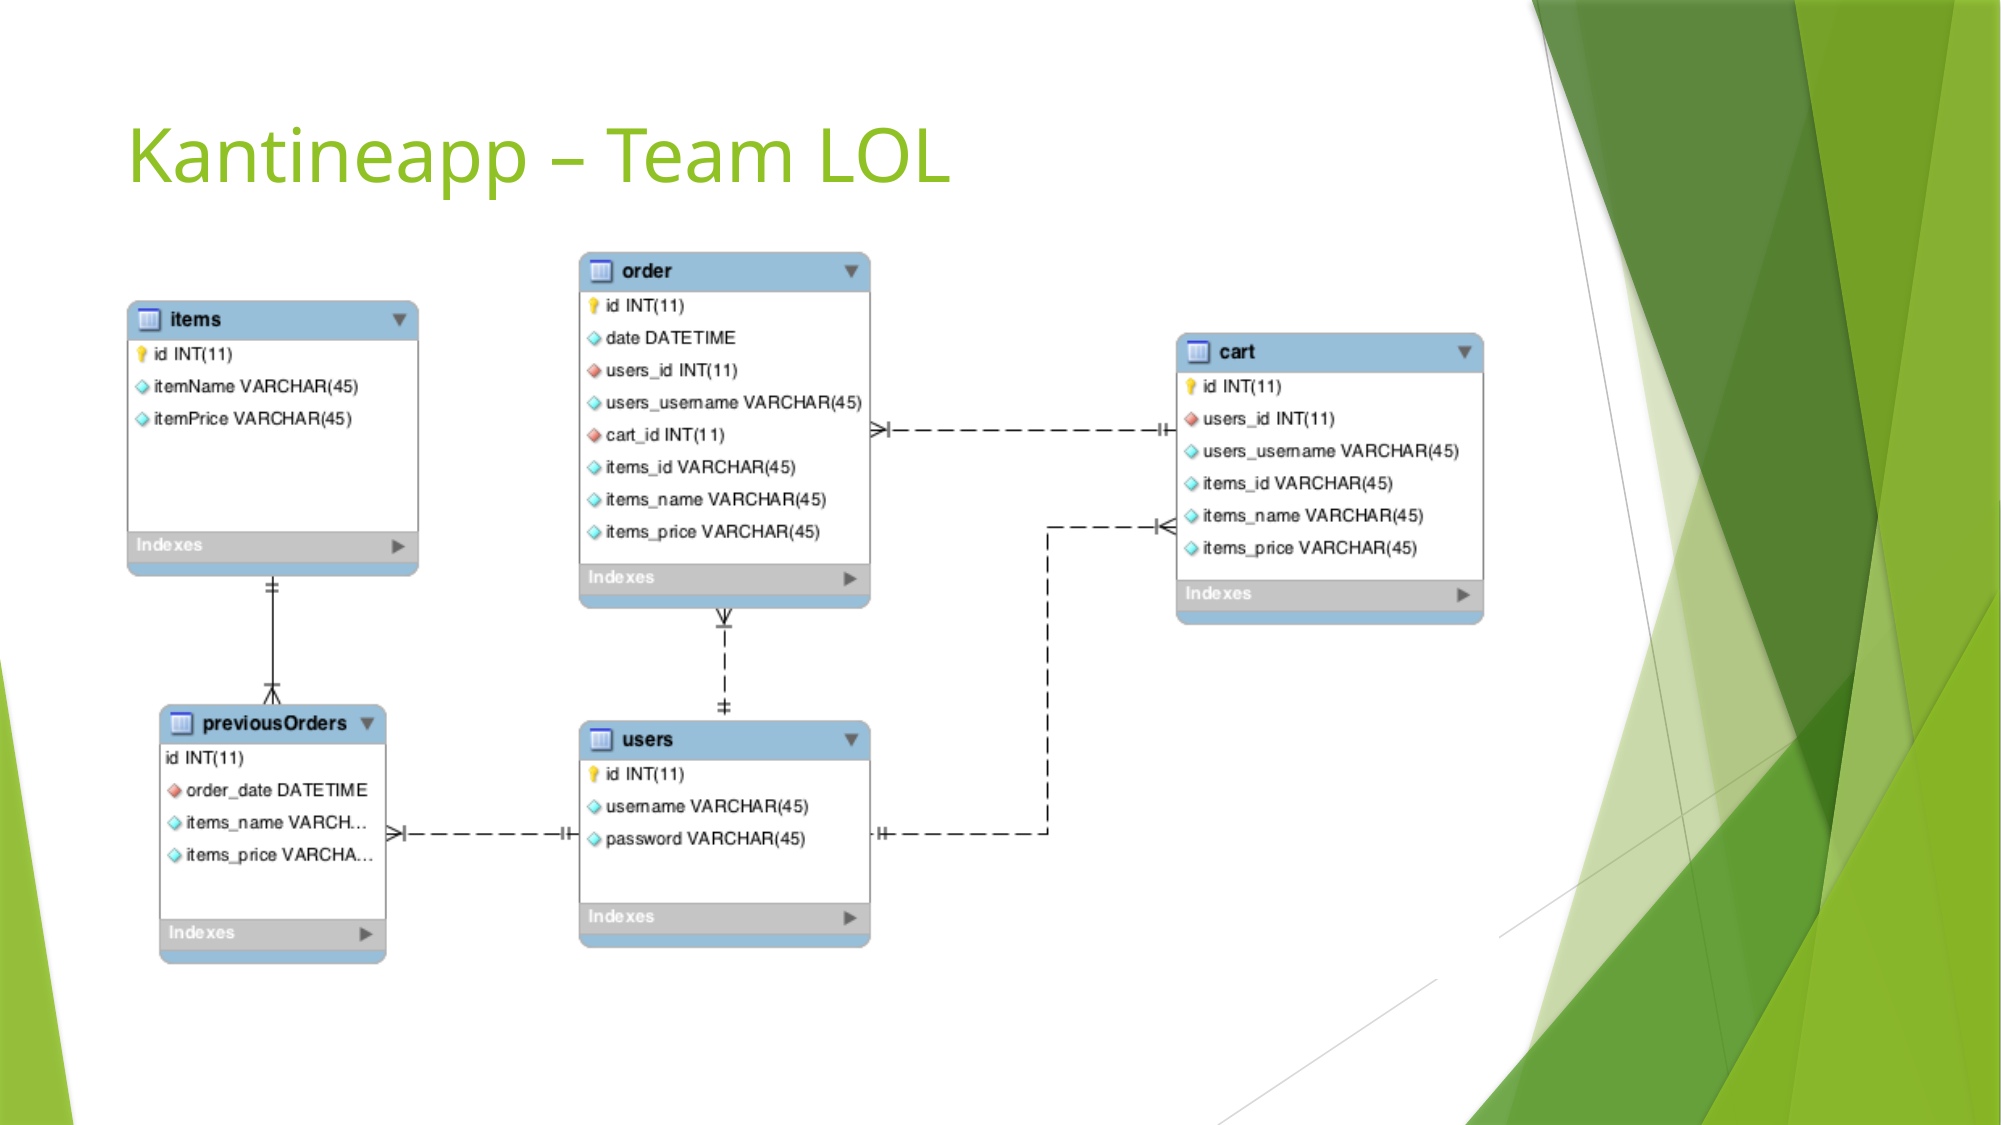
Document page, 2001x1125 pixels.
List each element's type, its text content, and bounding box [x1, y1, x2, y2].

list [110, 235, 1499, 979]
title Kantineapp – Team LOL [111, 99, 1522, 317]
